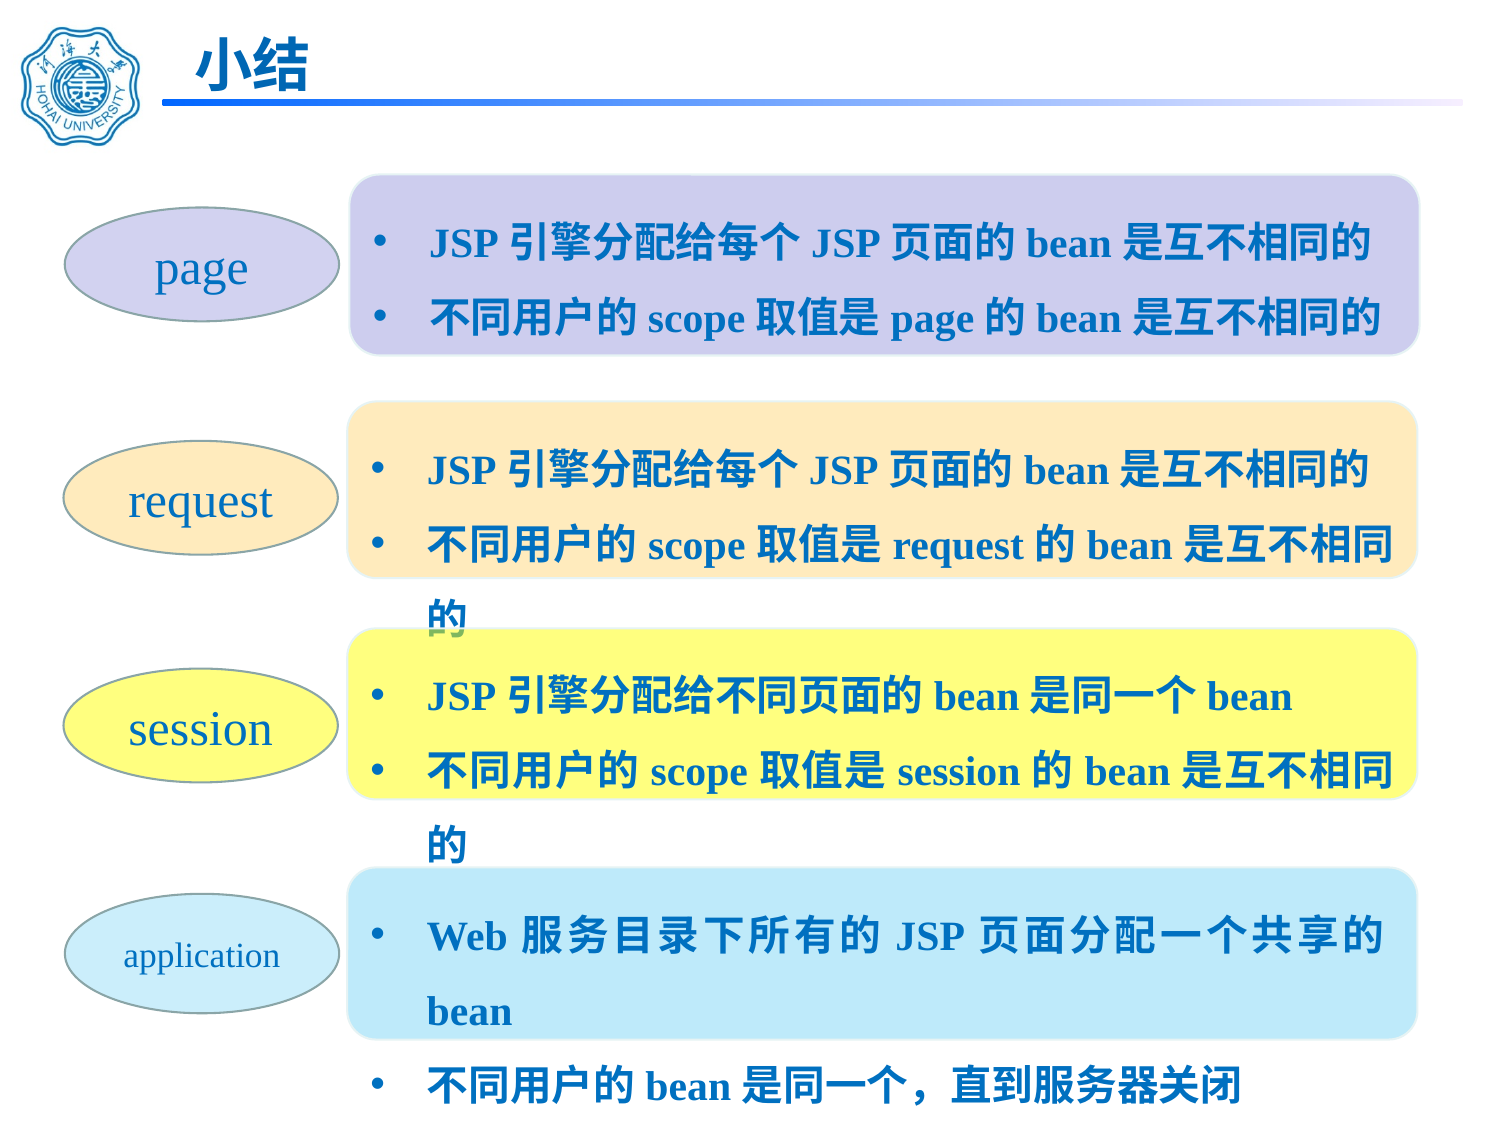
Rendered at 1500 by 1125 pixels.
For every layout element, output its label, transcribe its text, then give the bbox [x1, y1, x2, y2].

picture [0, 0, 159, 169]
text_box 小结 [159, 20, 1152, 105]
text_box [63, 174, 1420, 1040]
text_box [162, 99, 1463, 106]
